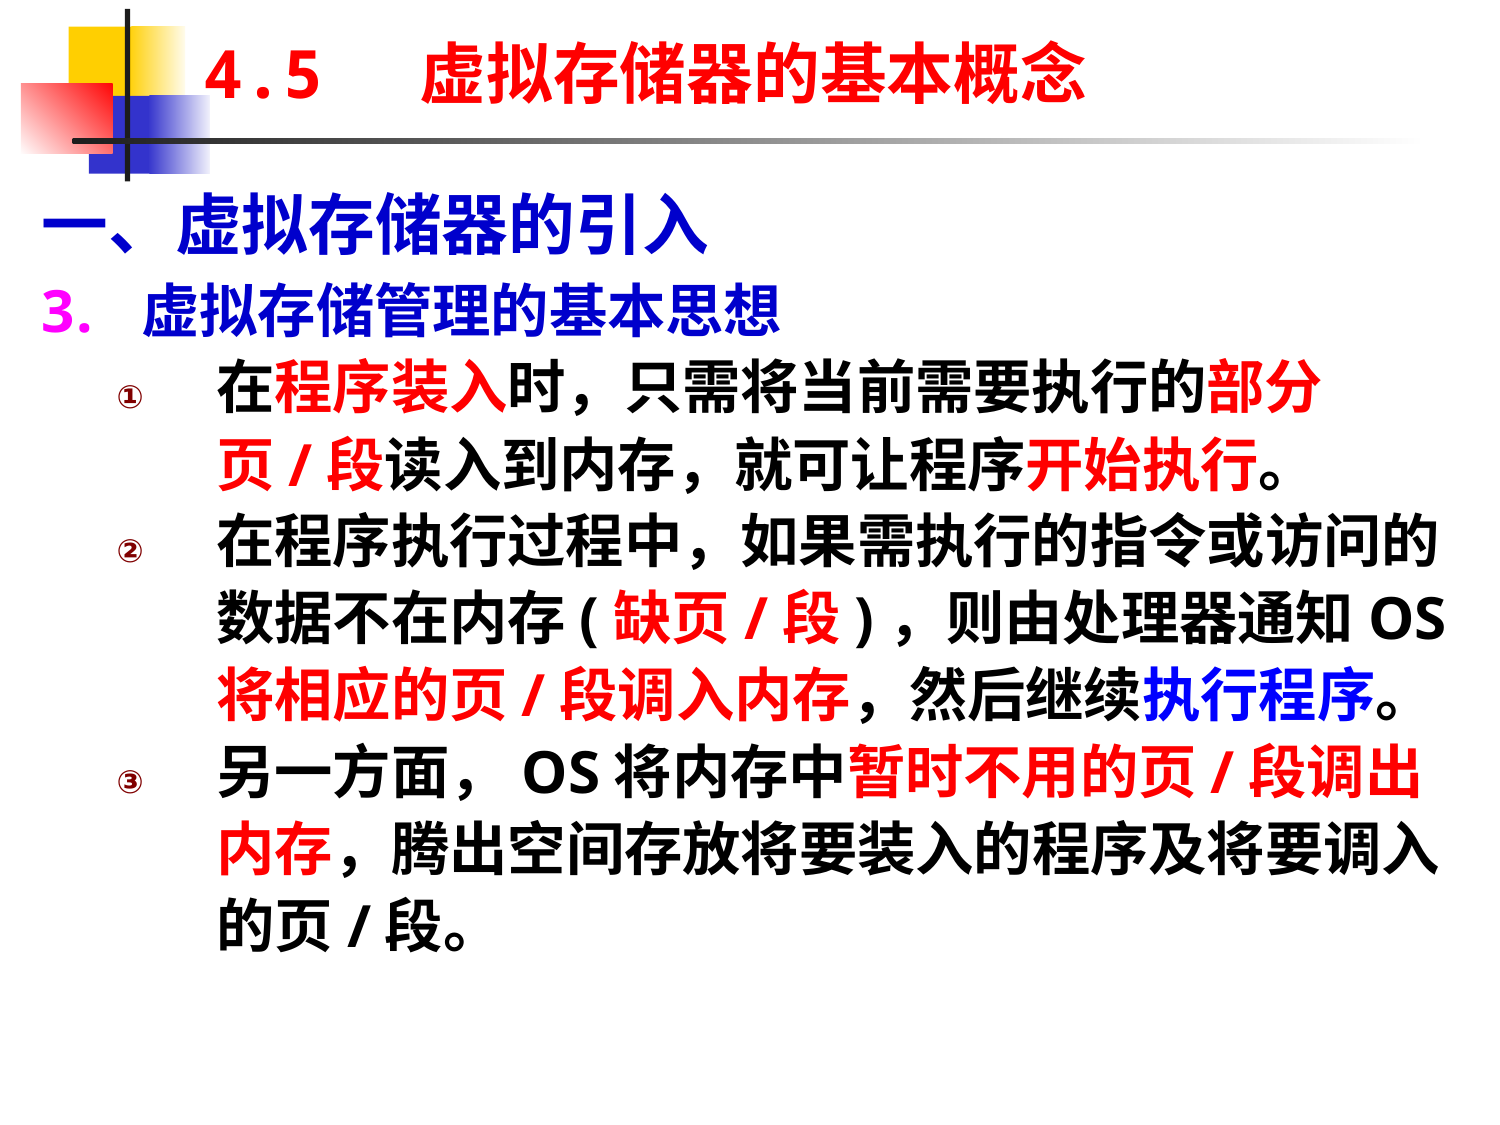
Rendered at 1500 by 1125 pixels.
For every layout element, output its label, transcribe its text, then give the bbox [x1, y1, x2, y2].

list 一、虚拟存储器的引入 虚拟存储管理的基本思想 在程序装入时，只需将当前需要执行的部分页/段读入到内存，就可让程序开始执行。 在程序执行过程中，如果需执行的指令或访问的数据不在内存(缺页/段)，则由处理器通知OS将相应的页/段调入内存，然后继续执行程序。 另一方面，OS将内存中暂时不用的页/段调出内存，腾出空间存放将要装入的程序及将要调入的页/段。 [26, 163, 1465, 1043]
title 4.5 虚拟存储器的基本概念 [188, 8, 1468, 120]
